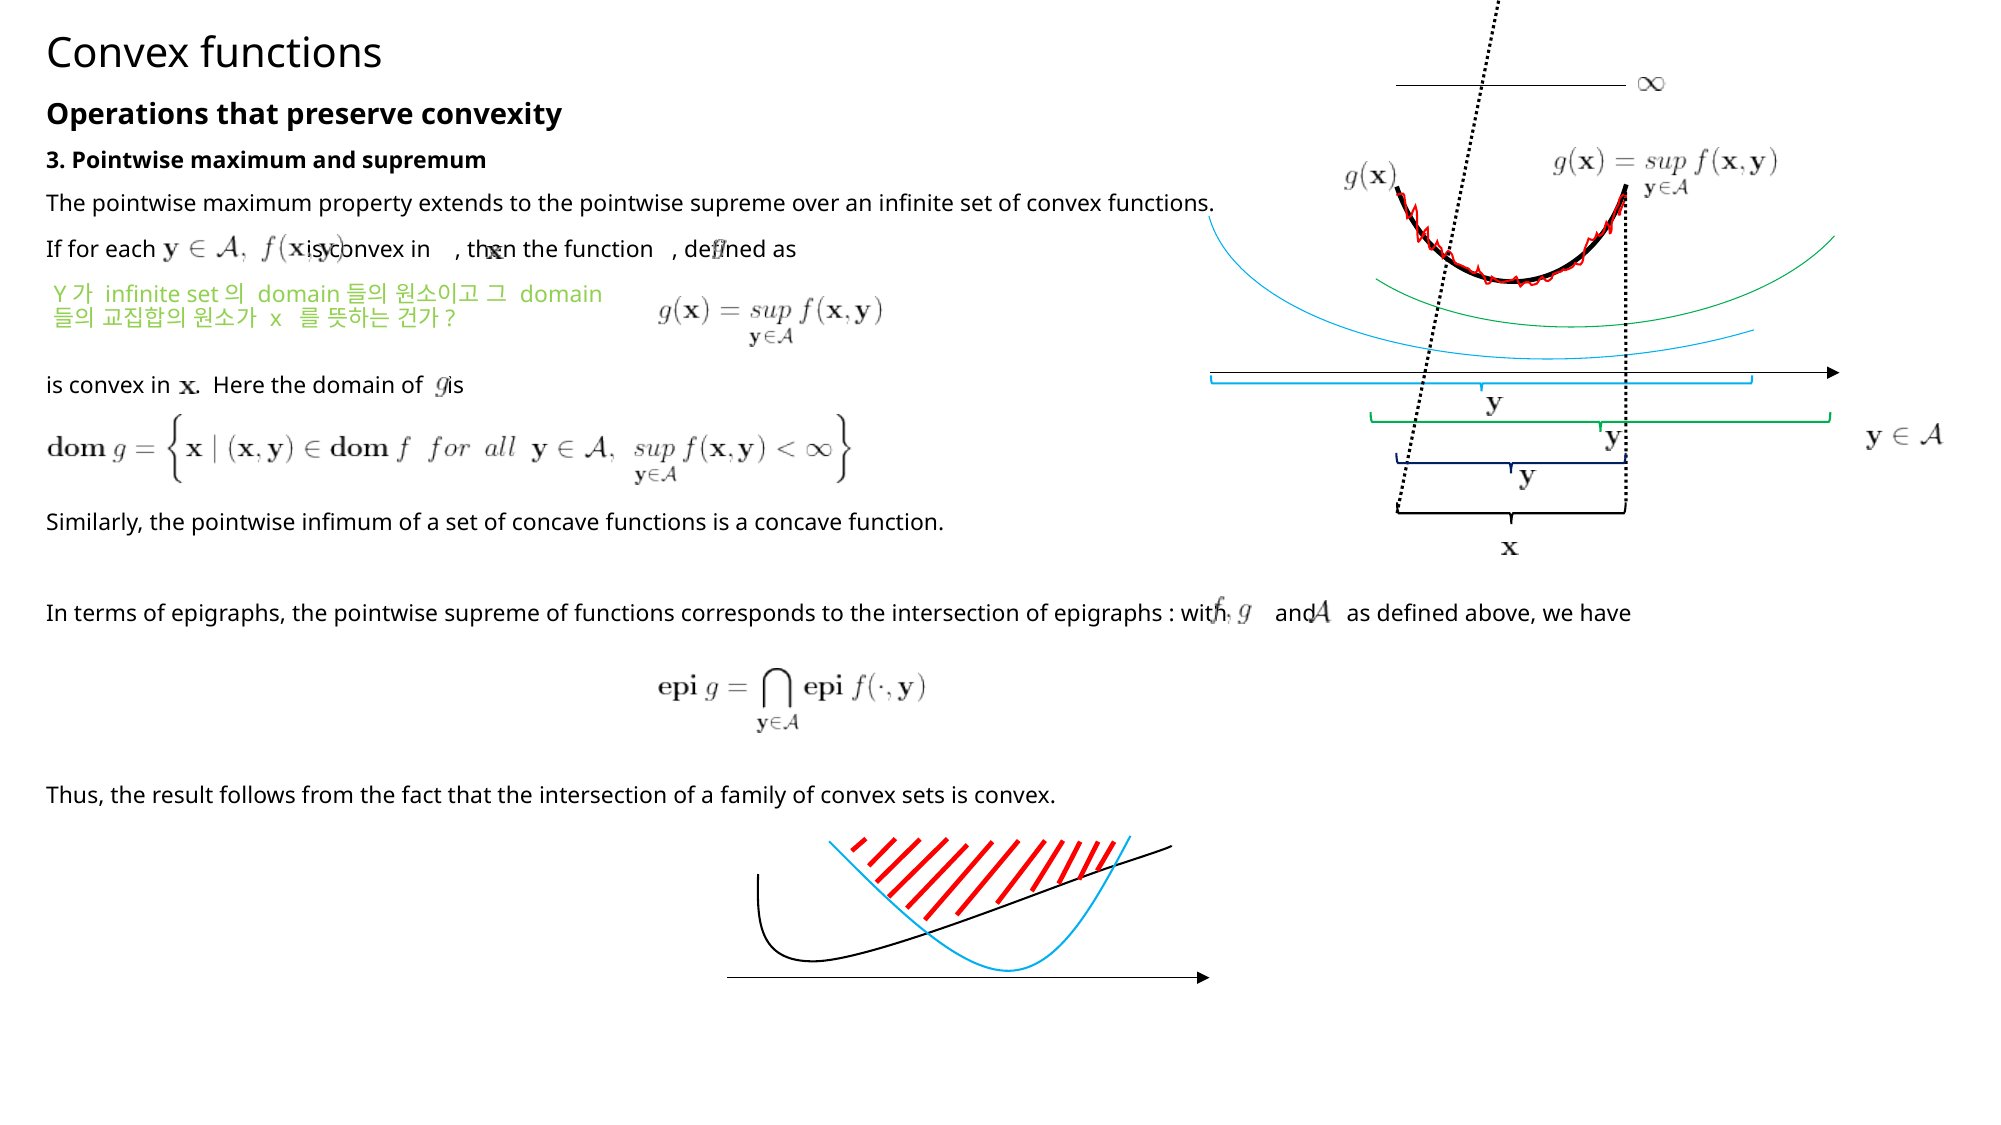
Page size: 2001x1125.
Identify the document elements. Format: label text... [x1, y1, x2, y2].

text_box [726, 835, 1210, 978]
picture [1209, 596, 1252, 624]
text_box Operations that preserve convexity [31, 91, 659, 135]
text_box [1205, 0, 1951, 555]
picture [1308, 600, 1332, 623]
picture [47, 414, 852, 485]
text_box 3. Pointwise maximum and supremum [31, 141, 659, 184]
picture [163, 234, 345, 264]
picture [435, 377, 450, 397]
text_box Y가 infinite set의 domain들의 원소이고 그 domain 들의 교집합의 원소가 x 를 뜻하는 건가? [38, 274, 659, 347]
text_box The pointwise maximum property extends to the pointwise supreme over an infinite set of convex functions. If for each is convex in , then the function , defined as is convex in . Here the domain of is Similarly, the pointwise infimum of a set of concave functions is a concave function. In terms of epigraphs, the pointwise supreme of functions corresponds to the intersection of epigraphs : with and as defined above, we have Thus, the result follows from the fact that the intersection of a family of convex sets is convex. [31, 184, 1944, 1061]
picture [486, 246, 504, 259]
picture [712, 239, 727, 259]
picture [658, 668, 926, 733]
picture [658, 296, 883, 347]
text_box Convex functions [31, 23, 435, 86]
picture [179, 381, 197, 394]
